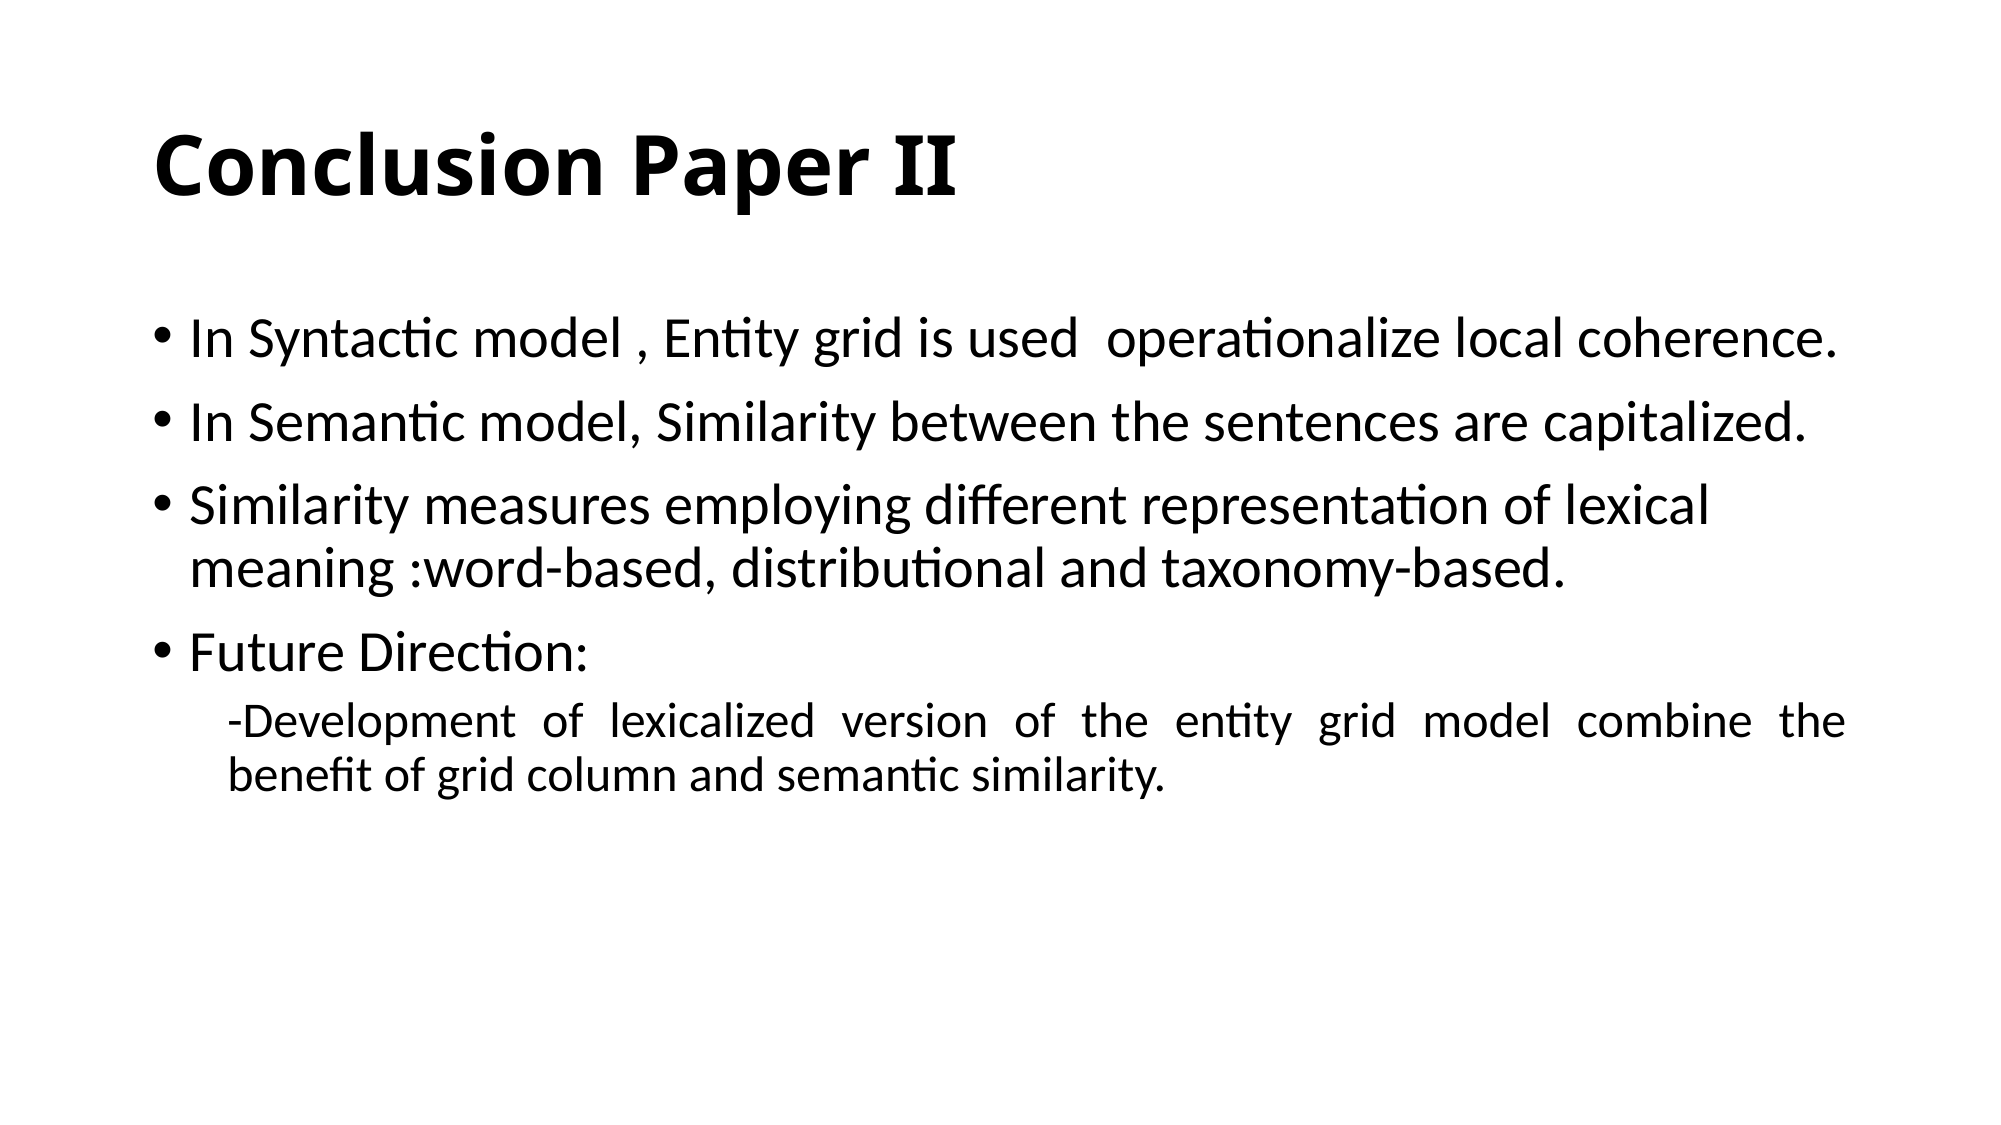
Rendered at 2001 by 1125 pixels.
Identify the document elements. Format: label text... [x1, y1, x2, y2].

title Conclusion Paper II [137, 59, 1863, 278]
list In Syntactic model , Entity grid is used operationalize local coherence. In Semantic model, Similarity between the sentences are capitalized. Similarity measures employing different representation of lexical meaning :word-based, distributional and taxonomy-based. Future Direction: -Development of lexicalized version of the entity grid model combine the benefit of grid column and semantic similarity. [137, 299, 1863, 1014]
